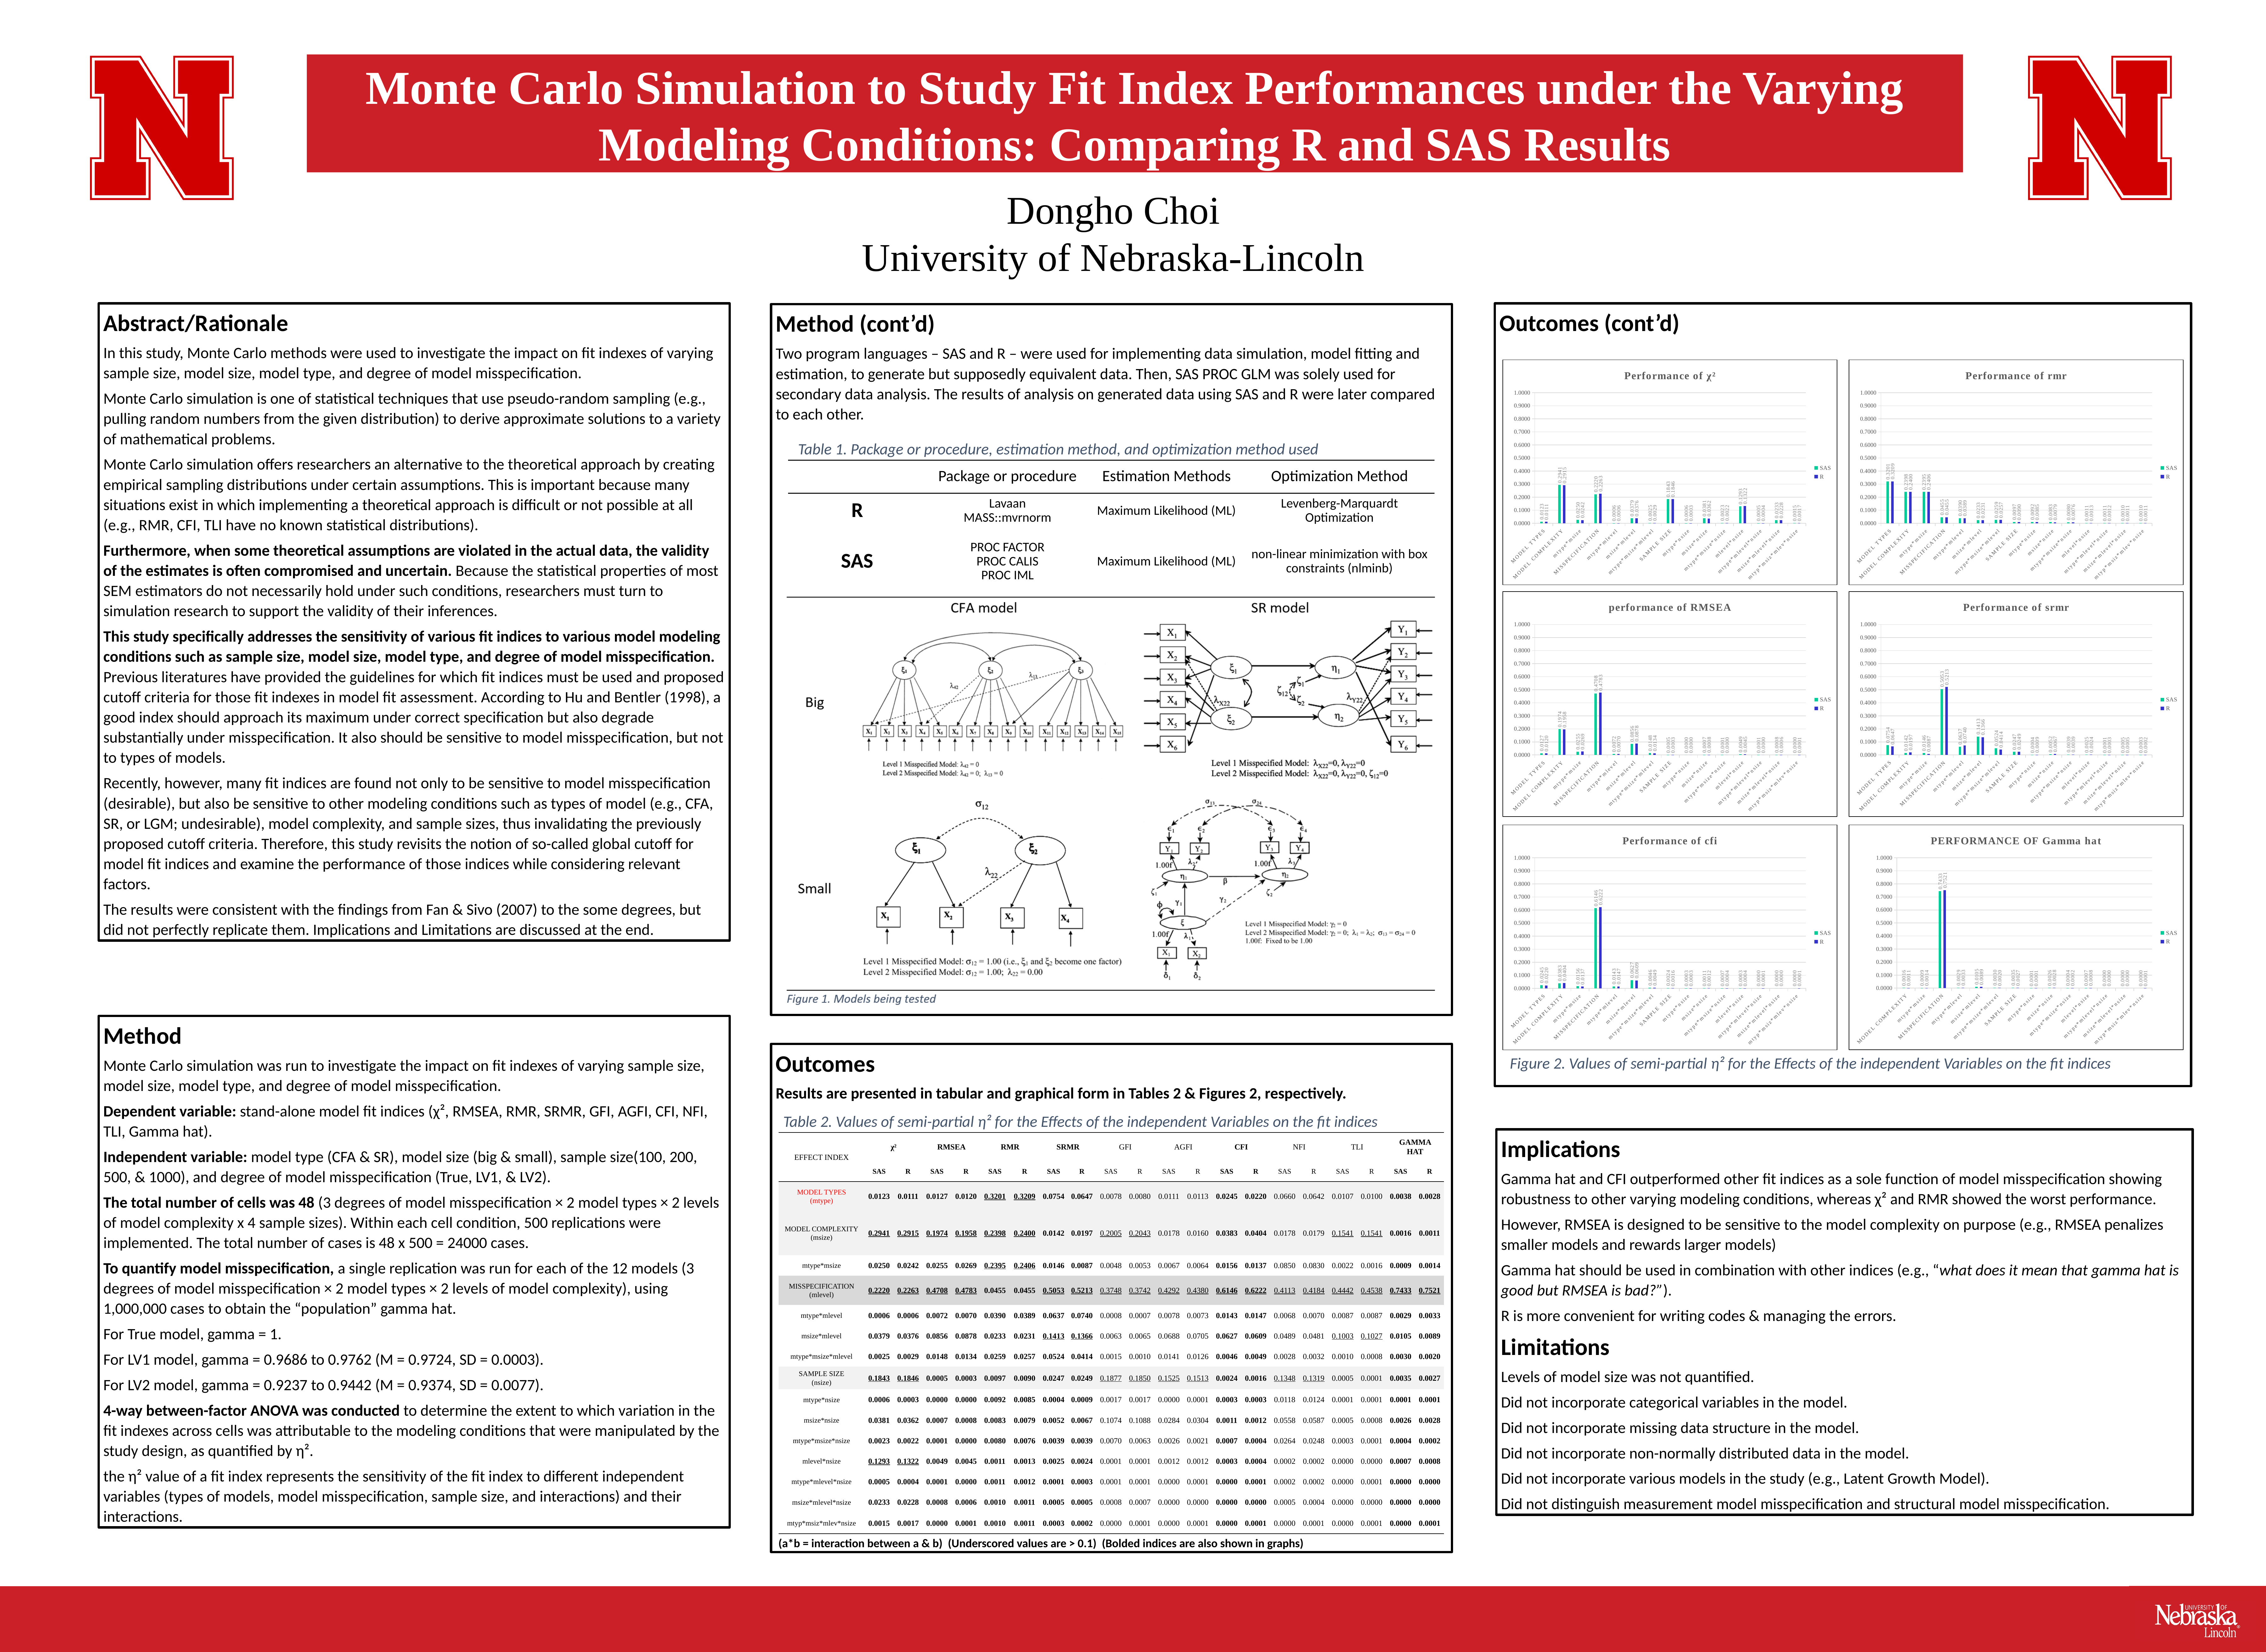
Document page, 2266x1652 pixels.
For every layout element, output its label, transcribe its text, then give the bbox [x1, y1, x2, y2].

table_cell 0.0068 [1270, 1305, 1299, 1325]
table_cell 0.0247 [1040, 1367, 1068, 1389]
table_cell 0.0004 [1386, 1430, 1415, 1451]
table_cell 0.0001 [922, 1430, 951, 1451]
table_cell 0.0092 [980, 1389, 1009, 1410]
table_cell 0.0001 [1183, 1389, 1212, 1410]
table_cell 0.0160 [1183, 1211, 1212, 1255]
table_cell SAS [1040, 1161, 1068, 1181]
table_cell 0.0002 [1299, 1451, 1328, 1471]
table_cell 0.0038 [1386, 1182, 1415, 1211]
table_cell 0.0001 [1415, 1389, 1444, 1410]
table_cell 0.0245 [1212, 1182, 1241, 1211]
table_cell 0.0008 [951, 1410, 980, 1430]
table_cell 0.0001 [1241, 1512, 1270, 1533]
table_cell 0.6146 [1212, 1276, 1241, 1305]
table_cell 0.1525 [1154, 1367, 1183, 1389]
table_cell 0.0010 [1328, 1346, 1357, 1367]
table_cell 0.0111 [893, 1182, 922, 1211]
table_cell 0.0856 [922, 1325, 951, 1346]
table_cell 0.0228 [893, 1492, 922, 1512]
table_cell 0.0008 [922, 1492, 951, 1512]
table_cell 0.0000 [1415, 1471, 1444, 1492]
table_cell 0.0029 [893, 1346, 922, 1367]
table_cell 0.4184 [1299, 1276, 1328, 1305]
table_cell MISSPECIFICATION (mlevel) [779, 1276, 865, 1305]
table_cell 0.0004 [1241, 1451, 1270, 1471]
table_cell 0.0000 [1328, 1471, 1357, 1492]
table_cell 0.0179 [1299, 1211, 1328, 1255]
table_cell 0.0049 [1241, 1346, 1270, 1367]
table_cell 0.0006 [865, 1305, 893, 1325]
table_cell R [788, 494, 927, 529]
table_cell 0.0080 [1125, 1182, 1154, 1211]
table_cell MODEL COMPLEXITY (msize) [779, 1211, 865, 1255]
table_cell 0.0090 [1009, 1367, 1040, 1389]
table_cell 0.0046 [1212, 1346, 1241, 1367]
table_cell 0.0001 [1299, 1512, 1328, 1533]
table_cell 0.1293 [865, 1451, 893, 1471]
table_cell 0.1541 [1328, 1211, 1357, 1255]
table_cell 0.4708 [922, 1276, 951, 1305]
table_cell 0.0850 [1270, 1255, 1299, 1276]
table_cell 0.0740 [1068, 1305, 1096, 1325]
table_cell Maximum Likelihood (ML) [1089, 529, 1244, 593]
table_cell 0.0001 [951, 1512, 980, 1533]
table_cell Maximum Likelihood (ML) [1089, 494, 1244, 529]
table_cell 0.0000 [922, 1389, 951, 1410]
table_cell 0.0002 [1270, 1451, 1299, 1471]
table_cell msize*mlevel [779, 1325, 865, 1346]
table_cell 0.0067 [1068, 1410, 1096, 1430]
table_cell 0.0688 [1154, 1325, 1183, 1346]
table_cell 0.0028 [1415, 1410, 1444, 1430]
table_cell 0.0087 [1328, 1305, 1357, 1325]
table_cell 0.1027 [1357, 1325, 1386, 1346]
table_cell 0.0002 [1415, 1430, 1444, 1451]
table_header NFI [1270, 1133, 1328, 1161]
table_header AGFI [1154, 1133, 1212, 1161]
table_cell 0.3209 [1009, 1182, 1040, 1211]
table_cell 0.4442 [1328, 1276, 1357, 1305]
table_cell 0.0000 [1328, 1512, 1357, 1533]
table_cell 0.0120 [951, 1182, 980, 1211]
table_cell 0.0012 [1183, 1451, 1212, 1471]
table_cell 0.0049 [922, 1451, 951, 1471]
table_cell 0.0148 [922, 1346, 951, 1367]
table_cell 0.0455 [1009, 1276, 1040, 1305]
table_cell 0.1319 [1299, 1367, 1328, 1389]
table_cell 0.1366 [1068, 1325, 1096, 1346]
table_cell 0.0178 [1154, 1211, 1183, 1255]
table_cell 0.2398 [980, 1211, 1009, 1255]
table_cell 0.0231 [1009, 1325, 1040, 1346]
table_cell 0.0026 [1386, 1410, 1415, 1430]
table_cell SAS [1328, 1161, 1357, 1181]
table_cell 0.0004 [1299, 1492, 1328, 1512]
table_cell 0.0455 [980, 1276, 1009, 1305]
table_cell 0.0000 [1212, 1512, 1241, 1533]
table_cell 0.5053 [1040, 1276, 1068, 1305]
table_cell 0.0107 [1328, 1182, 1357, 1211]
table_cell 0.0064 [1183, 1255, 1212, 1276]
table_header Estimation Methods [1089, 461, 1244, 493]
table_cell 0.0000 [951, 1389, 980, 1410]
table_header EFFECT INDEX [779, 1133, 865, 1181]
table_cell 0.0105 [1386, 1325, 1415, 1346]
table_cell 0.1877 [1096, 1367, 1125, 1389]
table_cell 0.0063 [1096, 1325, 1125, 1346]
table_cell 0.0078 [1096, 1182, 1125, 1211]
table_cell 0.1088 [1125, 1410, 1154, 1430]
table_header χ² [865, 1133, 922, 1161]
table_cell 0.0013 [1009, 1451, 1040, 1471]
table_cell 0.0087 [1068, 1255, 1096, 1276]
table_cell mtype*nsize [779, 1389, 865, 1410]
text_box Figure 2. Values of semi-partial η² for the Effects of the independent Variables on the fit indices [1505, 1050, 2186, 1074]
table_cell 0.0113 [1183, 1182, 1212, 1211]
table_cell 0.0003 [1068, 1471, 1096, 1492]
table_cell 0.0383 [1212, 1211, 1241, 1255]
table_cell 0.1322 [893, 1451, 922, 1471]
table_cell 0.2941 [865, 1211, 893, 1255]
table_cell 0.0000 [951, 1430, 980, 1451]
table_cell 0.0000 [1183, 1492, 1212, 1512]
table_cell 0.0008 [1357, 1346, 1386, 1367]
table_cell 0.0118 [1270, 1389, 1299, 1410]
table_cell 0.0003 [893, 1389, 922, 1410]
table_cell 0.2043 [1125, 1211, 1154, 1255]
table_cell 0.0007 [1125, 1305, 1154, 1325]
table_cell 0.4113 [1270, 1276, 1299, 1305]
table_cell R [951, 1161, 980, 1181]
table_cell 0.0065 [1125, 1325, 1154, 1346]
table_cell 0.0255 [922, 1255, 951, 1276]
table_cell 0.0039 [1040, 1430, 1068, 1451]
table_cell 0.0012 [1154, 1451, 1183, 1471]
table_cell 0.0000 [1386, 1512, 1415, 1533]
table_cell 0.1413 [1040, 1325, 1068, 1346]
table_cell 0.0000 [1212, 1471, 1241, 1492]
table_header GFI [1096, 1133, 1154, 1161]
table_cell 0.0011 [1009, 1492, 1040, 1512]
table_cell 0.0003 [1328, 1430, 1357, 1451]
table_cell 0.0001 [1183, 1471, 1212, 1492]
table_cell 0.0001 [1125, 1471, 1154, 1492]
table_cell mtype*msize*mlevel [779, 1346, 865, 1367]
table_cell 0.0000 [1415, 1492, 1444, 1512]
table_cell 0.0010 [1125, 1346, 1154, 1367]
table_cell 0.0009 [1386, 1255, 1415, 1276]
table_cell 0.0063 [1125, 1430, 1154, 1451]
table_cell 0.2395 [980, 1255, 1009, 1276]
table_cell 0.0001 [1415, 1512, 1444, 1533]
text_box Table 2. Values of semi-partial η² for the Effects of the independent Variables on the fit indices [778, 1109, 1445, 1132]
table_cell 0.0000 [1328, 1451, 1357, 1471]
table_cell 0.4783 [951, 1276, 980, 1305]
table_cell 0.0035 [1386, 1367, 1415, 1389]
table_header SRMR [1040, 1133, 1096, 1161]
table_cell 0.0001 [1357, 1367, 1386, 1389]
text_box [86, 54, 2174, 279]
table_cell 0.0010 [980, 1492, 1009, 1512]
table_cell 0.1958 [951, 1211, 980, 1255]
table_cell 0.0197 [1068, 1211, 1096, 1255]
table_cell 0.2005 [1096, 1211, 1125, 1255]
table_cell 0.0000 [1386, 1471, 1415, 1492]
table_cell 0.0304 [1183, 1410, 1212, 1430]
table_cell 0.7521 [1415, 1276, 1444, 1305]
table_cell 0.5213 [1068, 1276, 1096, 1305]
table_cell 0.2406 [1009, 1255, 1040, 1276]
table_cell 0.0001 [1040, 1471, 1068, 1492]
table_cell 0.0000 [1357, 1451, 1386, 1471]
table_cell 0.0002 [1270, 1471, 1299, 1492]
table_cell 0.0376 [893, 1325, 922, 1346]
table_cell 0.0242 [893, 1255, 922, 1276]
table_cell 0.0052 [1040, 1410, 1068, 1430]
table_cell mtype*msize [779, 1255, 865, 1276]
table_cell 0.0078 [1154, 1305, 1183, 1325]
table_cell 0.0006 [893, 1305, 922, 1325]
table_cell 0.3201 [980, 1182, 1009, 1211]
table_cell 0.0000 [1270, 1512, 1299, 1533]
table_cell 0.0558 [1270, 1410, 1299, 1430]
table_cell 0.0000 [1357, 1492, 1386, 1512]
table_cell 0.3742 [1125, 1276, 1154, 1305]
table_cell 0.0022 [893, 1430, 922, 1451]
table_cell 0.0414 [1068, 1346, 1096, 1367]
table_cell 0.7433 [1386, 1276, 1415, 1305]
table_cell 0.0000 [1154, 1492, 1183, 1512]
table_cell 0.0080 [980, 1430, 1009, 1451]
table_cell 0.0248 [1299, 1430, 1328, 1451]
table_cell 0.0284 [1154, 1410, 1183, 1430]
table_cell 0.0067 [1154, 1255, 1183, 1276]
text_box Abstract/Rationale In this study, Monte Carlo methods were used to investigate the impact on fit indexes of varying sample size, model size, model type, and degree of model misspecification. Monte Carlo simulation is one of statistical techniques that use pseudo-random sampling (e.g., pulling random numbers from the given distribution) to derive approximate solutions to a variety of mathematical problems. Monte Carlo simulation offers researchers an alternative to the theoretical approach by creating empirical sampling distributions under certain assumptions. This is important because many situations exist in which implementing a theoretical approach is difficult or not possible at all (e.g., RMR, CFI, TLI have no known statistical distributions). Furthermore, when some theoretical assumptions are violated in the actual data, the validity of the estimates is often compromised and uncertain. Because the statistical properties of most SEM estimators do not necessarily hold under such conditions, researchers must turn to simulation research to support the validity of their inferences. This study specifically addresses the sensitivity of various fit indices to various model modeling conditions such as sample size, model size, model type, and degree of model misspecification. Previous literatures have provided the guidelines for which fit indices must be used and proposed cutoff criteria for those fit indexes in model fit assessment. According to Hu and Bentler (1998), a good index should approach its maximum under correct specification but also degrade substantially under misspecification. It also should be sensitive to model misspecification, but not to types of models. Recently, however, many fit indices are found not only to be sensitive to model misspecification (desirable), but also be sensitive to other modeling conditions such as types of model (e.g., CFA, SR, or LGM; undesirable), model complexity, and sample sizes, thus invalidating the previously proposed cutoff criteria. Therefore, this study revisits the notion of so-called global cutoff for model fit indices and examine the performance of those indices while considering relevant factors. The results were consistent with the findings from Fan & Sivo (2007) to the some degrees, but did not perfectly replicate them. Implications and Limitations are discussed at the end. [99, 303, 730, 941]
table_cell 0.0007 [1212, 1430, 1241, 1451]
table_cell 0.0705 [1183, 1325, 1212, 1346]
table_header TLI [1328, 1133, 1386, 1161]
table_cell 0.0000 [1096, 1512, 1125, 1533]
table_cell 0.0014 [1415, 1255, 1444, 1276]
table_cell 0.0029 [1386, 1305, 1415, 1325]
table_cell 0.0021 [1183, 1430, 1212, 1451]
table_cell 0.0660 [1270, 1182, 1299, 1211]
table_cell 0.0143 [1212, 1305, 1241, 1325]
table_cell PROC FACTOR PROC CALIS PROC IML [927, 529, 1089, 593]
table_cell 0.0754 [1040, 1182, 1068, 1211]
table_cell 0.1074 [1096, 1410, 1125, 1430]
table_cell 0.0362 [893, 1410, 922, 1430]
table_cell 0.0016 [1357, 1255, 1386, 1276]
table_cell 0.0524 [1040, 1346, 1068, 1367]
table_cell 0.0142 [1040, 1211, 1068, 1255]
table_cell 0.1843 [865, 1367, 893, 1389]
table_cell 0.0016 [1386, 1211, 1415, 1255]
table_header GAMMA HAT [1386, 1133, 1444, 1161]
table_cell 0.0053 [1125, 1255, 1154, 1276]
table_cell 0.0005 [1270, 1492, 1299, 1512]
table_cell R [1068, 1161, 1096, 1181]
table_cell SAMPLE SIZE (nsize) [779, 1367, 865, 1389]
table_cell 0.0033 [1415, 1305, 1444, 1325]
table_cell 0.0085 [1009, 1389, 1040, 1410]
table_cell 0.0032 [1299, 1346, 1328, 1367]
table_cell 0.0016 [1241, 1367, 1270, 1389]
table_cell 0.0156 [1212, 1255, 1241, 1276]
table_cell 0.0233 [865, 1492, 893, 1512]
table_cell 0.0001 [1386, 1389, 1415, 1410]
table_cell 0.0003 [1241, 1389, 1270, 1410]
table_cell MODEL TYPES (mtype) [779, 1182, 865, 1211]
table_cell 0.0637 [1040, 1305, 1068, 1325]
table_cell 0.0005 [922, 1367, 951, 1389]
table_cell 0.0005 [1328, 1367, 1357, 1389]
table_cell 0.0045 [951, 1451, 980, 1471]
table_cell 0.1513 [1183, 1367, 1212, 1389]
text_box Outcomes (cont’d) [1495, 303, 2191, 1086]
table_cell 0.0008 [1357, 1410, 1386, 1430]
table_cell 0.1348 [1270, 1367, 1299, 1389]
table_cell 0.0642 [1299, 1182, 1328, 1211]
table_cell 0.0025 [1040, 1451, 1068, 1471]
table_cell 0.0030 [1386, 1346, 1415, 1367]
table_cell 0.0015 [1096, 1346, 1125, 1367]
table_cell 0.0001 [1183, 1512, 1212, 1533]
table_cell 0.0008 [1096, 1492, 1125, 1512]
table_cell 0.0123 [865, 1182, 893, 1211]
table_cell R [1415, 1161, 1444, 1181]
table_cell 0.0002 [1299, 1471, 1328, 1492]
table_cell 0.0000 [1328, 1492, 1357, 1512]
table_cell 0.0001 [1357, 1512, 1386, 1533]
table_cell 0.0005 [1040, 1492, 1068, 1512]
table_cell 0.0011 [1212, 1410, 1241, 1430]
table_cell mtype*mlevel*nsize [779, 1471, 865, 1492]
table_cell mtyp*msiz*mlev*nsize [779, 1512, 865, 1533]
table_cell mlevel*nsize [779, 1451, 865, 1471]
table_cell 0.0010 [980, 1512, 1009, 1533]
table_header [788, 461, 927, 493]
table_cell 0.0004 [1241, 1430, 1270, 1451]
table_cell 0.0011 [980, 1471, 1009, 1492]
table_cell 0.0379 [865, 1325, 893, 1346]
table_cell 0.0028 [1270, 1346, 1299, 1367]
table_cell 0.0481 [1299, 1325, 1328, 1346]
table_cell 0.0257 [1009, 1346, 1040, 1367]
table_cell 0.1003 [1328, 1325, 1357, 1346]
table_cell 0.0022 [1328, 1255, 1357, 1276]
table_cell 0.0025 [865, 1346, 893, 1367]
table_cell 0.0001 [1096, 1451, 1125, 1471]
table_cell 0.0001 [922, 1471, 951, 1492]
table_cell 0.0001 [1357, 1471, 1386, 1492]
table_cell 0.0000 [1154, 1512, 1183, 1533]
table_cell 0.2220 [865, 1276, 893, 1305]
table_cell 0.0076 [1009, 1430, 1040, 1451]
table_cell 0.0627 [1212, 1325, 1241, 1346]
table_cell 0.0003 [1212, 1451, 1241, 1471]
table_cell 0.0004 [1040, 1389, 1068, 1410]
table_cell 0.0009 [1068, 1389, 1096, 1410]
table_cell 0.0083 [980, 1410, 1009, 1430]
text_box Implications Gamma hat and CFI outperformed other fit indices as a sole function of model misspecification showing robustness to other varying modeling conditions, whereas χ² and RMR showed the worst performance. However, RMSEA is designed to be sensitive to the model complexity on purpose (e.g., RMSEA penalizes smaller models and rewards larger models) Gamma hat should be used in combination with other indices (e.g., “what does it mean that gamma hat is good but RMSEA is bad?”). R is more convenient for writing codes & managing the errors. Limitations Levels of model size was not quantified. Did not incorporate categorical variables in the model. Did not incorporate missing data structure in the model. Did not incorporate non-normally distributed data in the model. Did not incorporate various models in the study (e.g., Latent Growth Model). Did not distinguish measurement model misspecification and structural model misspecification. [1496, 1129, 2193, 1515]
text_box Table 1. Package or procedure, estimation method, and optimization method used [793, 436, 1429, 460]
table_cell 0.0001 [1357, 1430, 1386, 1451]
table_cell 0.0020 [1415, 1346, 1444, 1367]
table_cell 0.0008 [1096, 1305, 1125, 1325]
table_cell 0.0070 [1299, 1305, 1328, 1325]
table_cell 0.0126 [1183, 1346, 1212, 1367]
table_cell 0.0007 [1386, 1451, 1415, 1471]
table_cell R [1299, 1161, 1328, 1181]
table_cell 0.4292 [1154, 1276, 1183, 1305]
table_header Package or procedure [927, 461, 1089, 493]
table_cell R [893, 1161, 922, 1181]
table_cell 0.0017 [1096, 1389, 1125, 1410]
table_cell 0.0070 [1096, 1430, 1125, 1451]
table_cell 0.0389 [1009, 1305, 1040, 1325]
table_cell 0.0072 [922, 1305, 951, 1325]
table_cell 0.1850 [1125, 1367, 1154, 1389]
table_cell 0.0027 [1415, 1367, 1444, 1389]
table_cell 0.0146 [1040, 1255, 1068, 1276]
table_cell 0.0111 [1154, 1182, 1183, 1211]
table_cell 0.0830 [1299, 1255, 1328, 1276]
table_cell msize*nsize [779, 1410, 865, 1430]
table_cell 0.0008 [1415, 1451, 1444, 1471]
table_cell 0.0003 [1040, 1512, 1068, 1533]
table_cell 0.0381 [865, 1410, 893, 1430]
table_cell R [1357, 1161, 1386, 1181]
table_cell 0.0048 [1096, 1255, 1125, 1276]
table_cell 0.0079 [1009, 1410, 1040, 1430]
table_cell SAS [1096, 1161, 1125, 1181]
table_cell 0.0000 [951, 1471, 980, 1492]
text_box Method Monte Carlo simulation was run to investigate the impact on fit indexes of varying sample size, model size, model type, and degree of model misspecification. Dependent variable: stand-alone model fit indices (χ², RMSEA, RMR, SRMR, GFI, AGFI, CFI, NFI, TLI, Gamma hat). Independent variable: model type (CFA & SR), model size (big & small), sample size(100, 200, 500, & 1000), and degree of model misspecification (True, LV1, & LV2). The total number of cells was 48 (3 degrees of model misspecification × 2 model types × 2 levels of model complexity x 4 sample sizes). Within each cell condition, 500 replications were implemented. The total number of cases is 48 x 500 = 24000 cases. To quantify model misspecification, a single replication was run for each of the 12 models (3 degrees of model misspecification × 2 model types × 2 levels of model complexity), using 1,000,000 cases to obtain the “population” gamma hat. For True model, gamma = 1. For LV1 model, gamma = 0.9686 to 0.9762 (M = 0.9724, SD = 0.0003). For LV2 model, gamma = 0.9237 to 0.9442 (M = 0.9374, SD = 0.0077). 4-way between-factor ANOVA was conducted to determine the extent to which variation in the fit indexes across cells was attributable to the modeling conditions that were manipulated by the study design, as quantified by η². the η² value of a fit index represents the sensitivity of the fit index to different independent variables (types of models, model misspecification, sample size, and interactions) and their interactions. [99, 1016, 730, 1528]
table_cell 0.0011 [1415, 1211, 1444, 1255]
table_cell 0.0011 [980, 1451, 1009, 1471]
table_cell 0.0000 [1212, 1492, 1241, 1512]
table_cell 0.3748 [1096, 1276, 1125, 1305]
picture [783, 593, 1440, 1011]
table_cell 0.0269 [951, 1255, 980, 1276]
table_cell SAS [1270, 1161, 1299, 1181]
table_cell 0.0001 [1328, 1389, 1357, 1410]
table_header CFI [1212, 1133, 1270, 1161]
table_cell 0.0249 [1068, 1367, 1096, 1389]
table_cell 0.0001 [1357, 1389, 1386, 1410]
table_cell 0.0124 [1299, 1389, 1328, 1410]
table_cell 0.4538 [1357, 1276, 1386, 1305]
table_cell 0.0011 [1009, 1512, 1040, 1533]
table_cell non-linear minimization with box constraints (nlminb) [1244, 529, 1435, 593]
table_cell 0.0000 [1386, 1492, 1415, 1512]
table_cell 0.0024 [1212, 1367, 1241, 1389]
table_cell 0.0100 [1357, 1182, 1386, 1211]
table_cell 0.1846 [893, 1367, 922, 1389]
table_header Optimization Method [1244, 461, 1435, 493]
table_cell 0.0039 [1068, 1430, 1096, 1451]
table_cell SAS [1386, 1161, 1415, 1181]
table_cell 0.0000 [922, 1512, 951, 1533]
table_cell 0.0070 [951, 1305, 980, 1325]
table_cell mtype*mlevel [779, 1305, 865, 1325]
table_cell 0.0137 [1241, 1255, 1270, 1276]
table_cell 0.0026 [1154, 1430, 1183, 1451]
table_header RMR [980, 1133, 1040, 1161]
table_header RMSEA [922, 1133, 980, 1161]
table_cell 0.0028 [1415, 1182, 1444, 1211]
table_cell 0.4380 [1183, 1276, 1212, 1305]
text_box Outcomes Results are presented in tabular and graphical form in Tables 2 & Figures 2, respectively. (a*b = interaction between a & b) (Underscored values are > 0.1) (Bolded indices are also shown in graphs) [771, 1044, 1452, 1552]
table_cell 0.0250 [865, 1255, 893, 1276]
table_cell 0.0007 [922, 1410, 951, 1430]
table_cell msize*mlevel*nsize [779, 1492, 865, 1512]
table_cell 0.2263 [893, 1276, 922, 1305]
table_cell 0.0006 [865, 1389, 893, 1410]
table_cell 0.0024 [1068, 1451, 1096, 1471]
table_cell 0.0002 [1068, 1512, 1096, 1533]
table_cell 0.0609 [1241, 1325, 1270, 1346]
table_cell 0.0015 [865, 1512, 893, 1533]
table_cell 0.0001 [1241, 1471, 1270, 1492]
table_cell Lavaan MASS::mvrnorm [927, 494, 1089, 529]
table_cell 0.0147 [1241, 1305, 1270, 1325]
text_box Method (cont’d) Two program languages – SAS and R – were used for implementing data simulation, model fitting and estimation, to generate but supposedly equivalent data. Then, SAS PROC GLM was solely used for secondary data analysis. The results of analysis on generated data using SAS and R were later compared to each other. [771, 304, 1452, 1015]
table_cell 0.0141 [1154, 1346, 1183, 1367]
table_cell 0.0005 [865, 1471, 893, 1492]
table_cell 0.0178 [1270, 1211, 1299, 1255]
text_box [0, 1586, 2266, 1652]
table_cell 0.0587 [1299, 1410, 1328, 1430]
table_cell 0.0097 [980, 1367, 1009, 1389]
table_cell R [1183, 1161, 1212, 1181]
table_cell 0.0073 [1183, 1305, 1212, 1325]
table_cell SAS [922, 1161, 951, 1181]
table_cell R [1241, 1161, 1270, 1181]
table_cell 0.0000 [1154, 1389, 1183, 1410]
picture [2129, 1586, 2266, 1652]
table_cell 0.0005 [1328, 1410, 1357, 1430]
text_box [1502, 359, 2184, 1050]
table_cell 0.0001 [1125, 1512, 1154, 1533]
table_cell SAS [1212, 1161, 1241, 1181]
table_cell 0.0089 [1415, 1325, 1444, 1346]
table_cell 0.0264 [1270, 1430, 1299, 1451]
table_cell 0.0404 [1241, 1211, 1270, 1255]
table_cell SAS [788, 529, 927, 593]
table_cell Levenberg-Marquardt Optimization [1244, 494, 1435, 529]
table_cell 0.0023 [865, 1430, 893, 1451]
table_cell 0.0647 [1068, 1182, 1096, 1211]
table_cell 0.0489 [1270, 1325, 1299, 1346]
table_cell 0.0001 [1096, 1471, 1125, 1492]
table_cell 0.0003 [1212, 1389, 1241, 1410]
table_cell 0.2400 [1009, 1211, 1040, 1255]
table_cell 0.0134 [951, 1346, 980, 1367]
table_cell 0.0233 [980, 1325, 1009, 1346]
table_cell 0.0007 [1125, 1492, 1154, 1512]
table_cell 0.0390 [980, 1305, 1009, 1325]
table_cell 0.0012 [1009, 1471, 1040, 1492]
table_cell mtype*msize*nsize [779, 1430, 865, 1451]
table_cell 0.0017 [1125, 1389, 1154, 1410]
table_cell SAS [865, 1161, 893, 1181]
table_cell 0.0000 [1154, 1471, 1183, 1492]
table_cell 0.0087 [1357, 1305, 1386, 1325]
table_cell 0.0003 [951, 1367, 980, 1389]
table_cell 0.0012 [1241, 1410, 1270, 1430]
table_cell 0.0878 [951, 1325, 980, 1346]
table_cell SAS [980, 1161, 1009, 1181]
table_cell 0.2915 [893, 1211, 922, 1255]
table_cell 0.1541 [1357, 1211, 1386, 1255]
table_cell R [1125, 1161, 1154, 1181]
table_cell 0.0004 [893, 1471, 922, 1492]
table_cell 0.1974 [922, 1211, 951, 1255]
table_cell 0.6222 [1241, 1276, 1270, 1305]
table_cell 0.0220 [1241, 1182, 1270, 1211]
table_cell 0.0017 [893, 1512, 922, 1533]
table_cell SAS [1154, 1161, 1183, 1181]
table_cell 0.0127 [922, 1182, 951, 1211]
table_cell 0.0005 [1068, 1492, 1096, 1512]
table_cell 0.0001 [1125, 1451, 1154, 1471]
table_cell 0.0259 [980, 1346, 1009, 1367]
table_cell 0.0000 [1241, 1492, 1270, 1512]
table_cell 0.0006 [951, 1492, 980, 1512]
table_cell R [1009, 1161, 1040, 1181]
